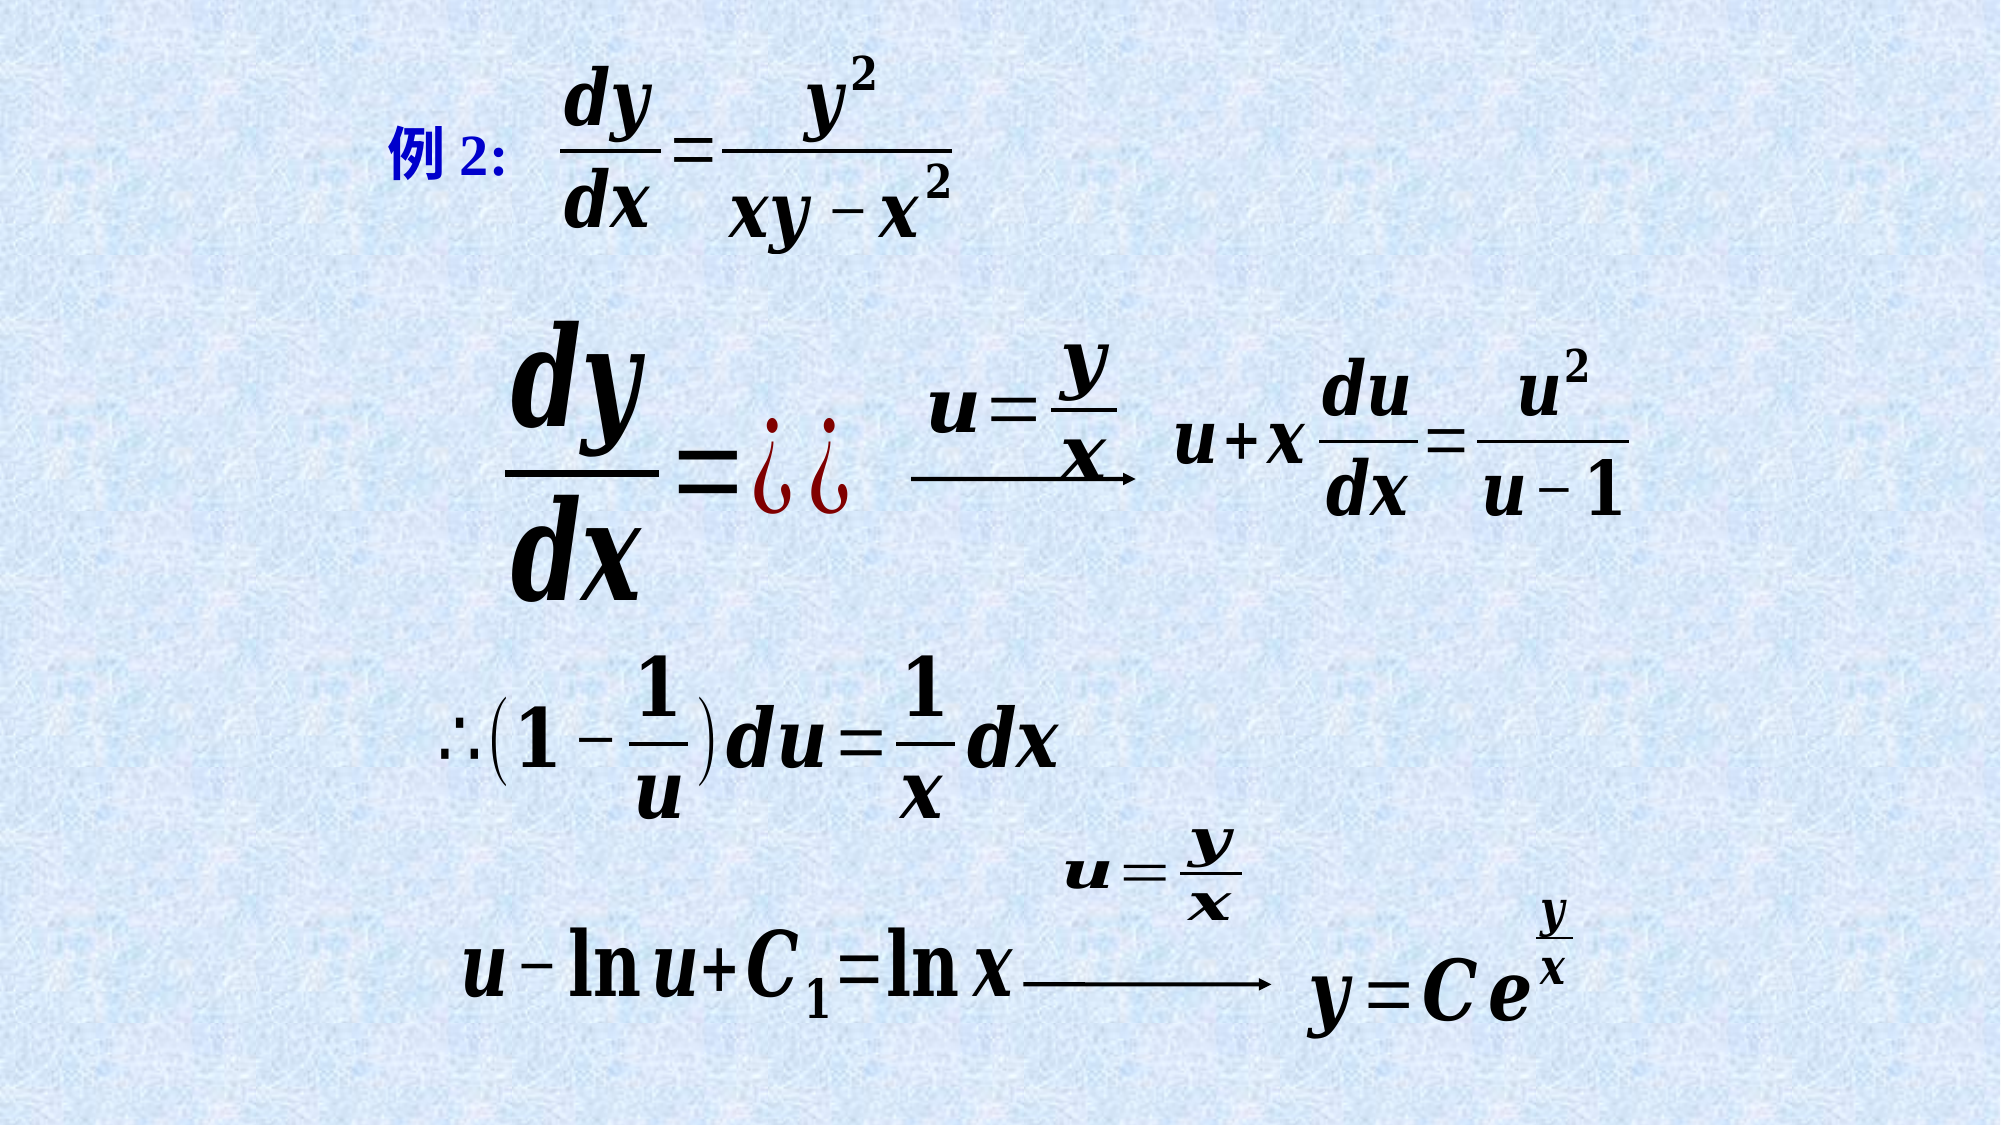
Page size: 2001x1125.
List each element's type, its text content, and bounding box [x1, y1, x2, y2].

picture [0, 0, 2001, 1125]
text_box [911, 317, 1136, 499]
text_box 例2: [372, 109, 524, 195]
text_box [1023, 810, 1272, 985]
